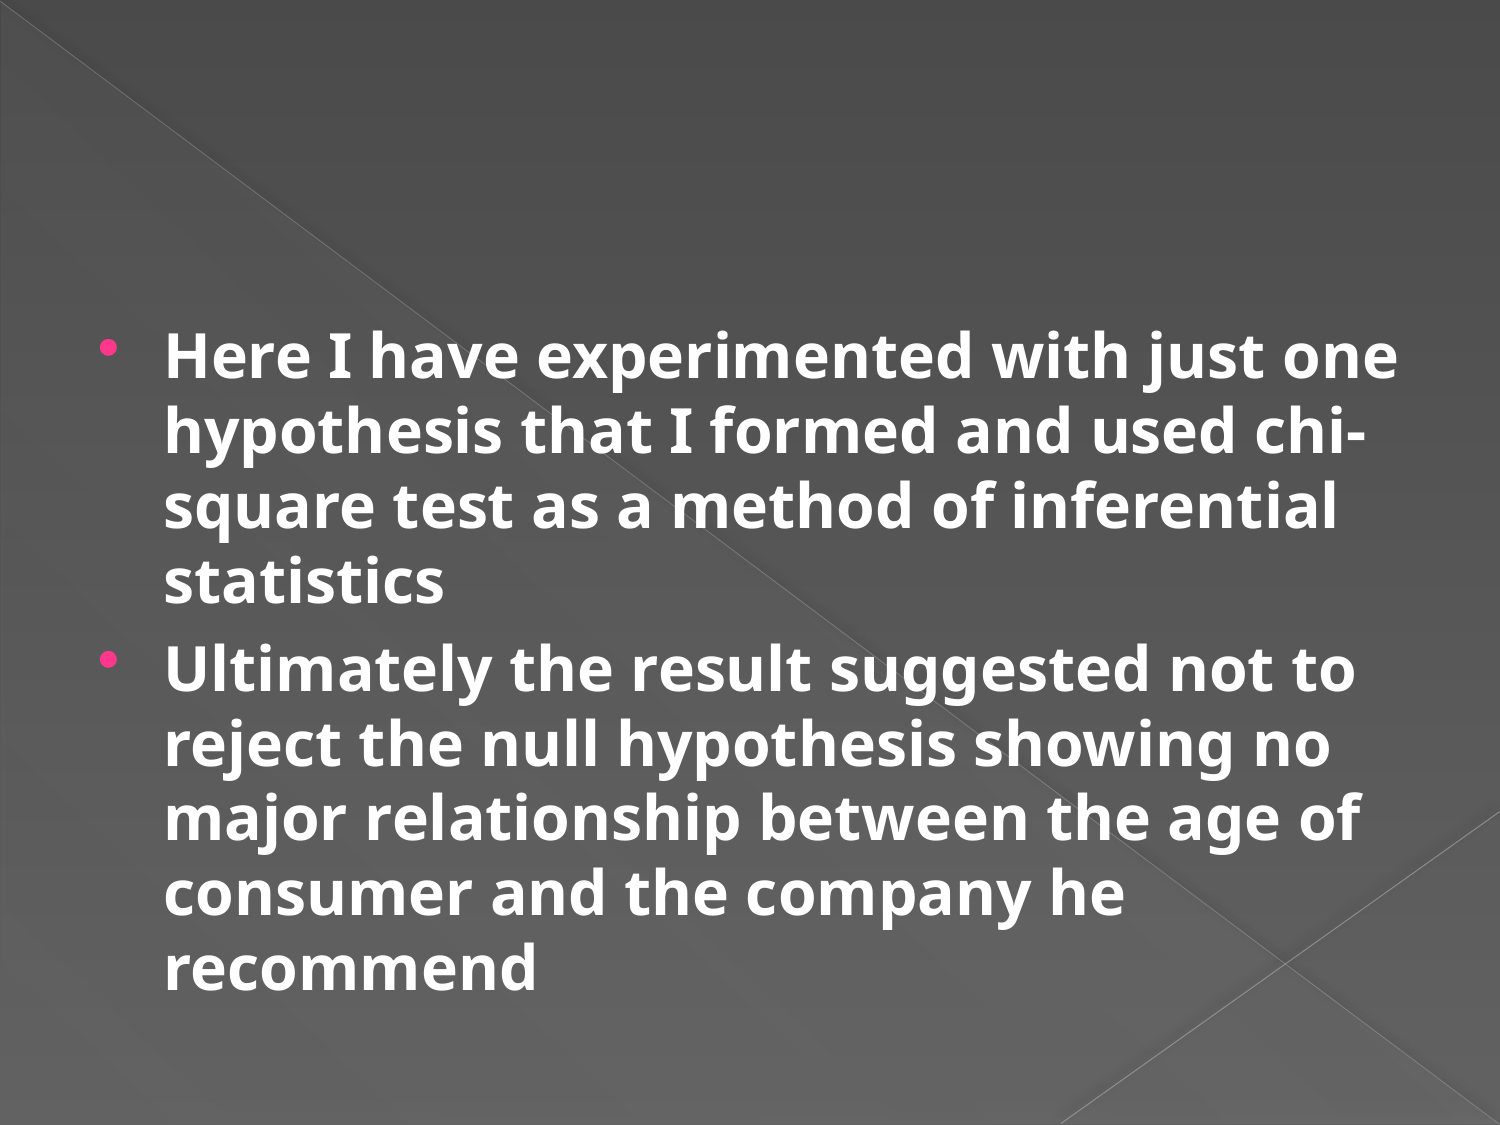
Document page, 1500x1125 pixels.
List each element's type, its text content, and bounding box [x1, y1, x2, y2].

list Here I have experimented with just one hypothesis that I formed and used chi-square test as a method of inferential statistics Ultimately the result suggested not to reject the null hypothesis showing no major relationship between the age of consumer and the company he recommend [75, 308, 1425, 1059]
